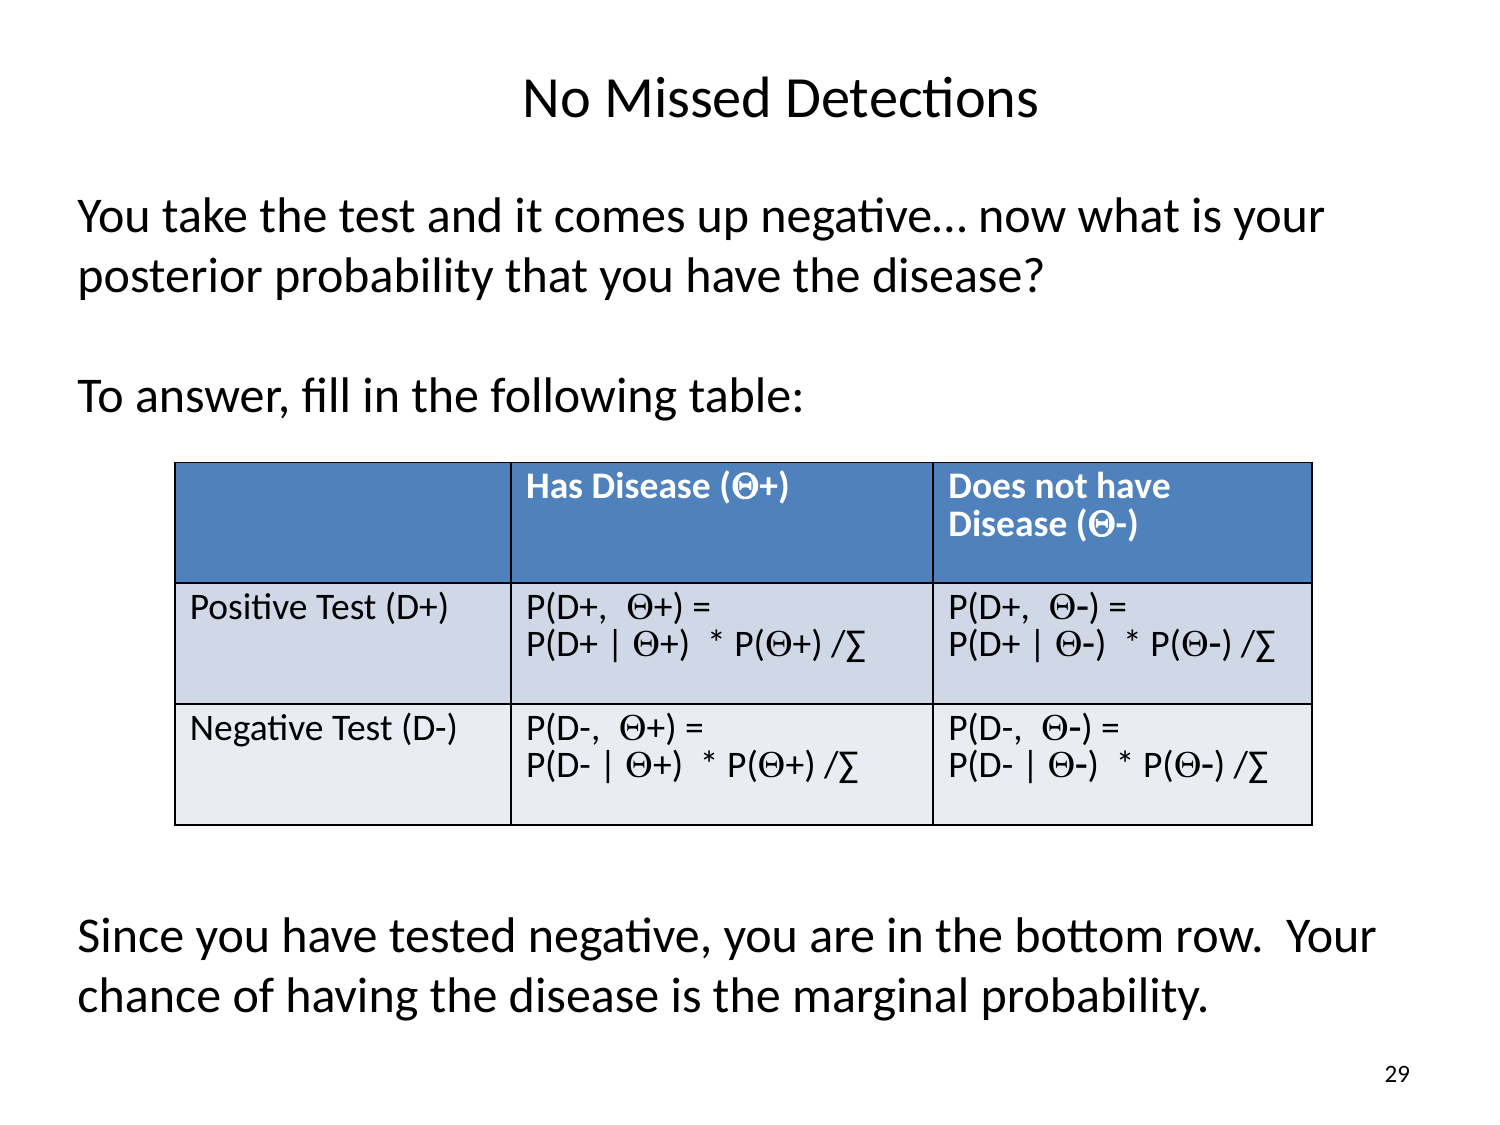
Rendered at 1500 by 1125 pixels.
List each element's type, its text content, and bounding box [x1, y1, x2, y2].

table_cell Negative Test (D-) [176, 705, 510, 824]
table_cell P(D+, Q-) = P(D+ | Q-) * P(Q-) /∑ [934, 584, 1311, 703]
table_header Has Disease (Q+) [512, 463, 932, 582]
table_header [176, 463, 510, 582]
table_cell Positive Test (D+) [176, 584, 510, 703]
table_cell P(D-, Q-) = P(D- | Q-) * P(Q-) /∑ [934, 705, 1311, 824]
table_header Does not have Disease (Q-) [934, 463, 1311, 582]
title No Missed Detections [262, 0, 1300, 174]
table_cell P(D-, Q+) = P(D- | Q+) * P(Q+) /∑ [512, 705, 932, 824]
list You take the test and it comes up negative… now what is your posterior probability that you have the disease? To answer, fill in the following table: Since you have tested negative, you are in the bottom row. Your chance of having the disease is the marginal probability. [62, 174, 1425, 1050]
table_cell P(D+, Q+) = P(D+ | Q+) * P(Q+) /∑ [512, 584, 932, 703]
slide_number 29 [1074, 1042, 1425, 1103]
